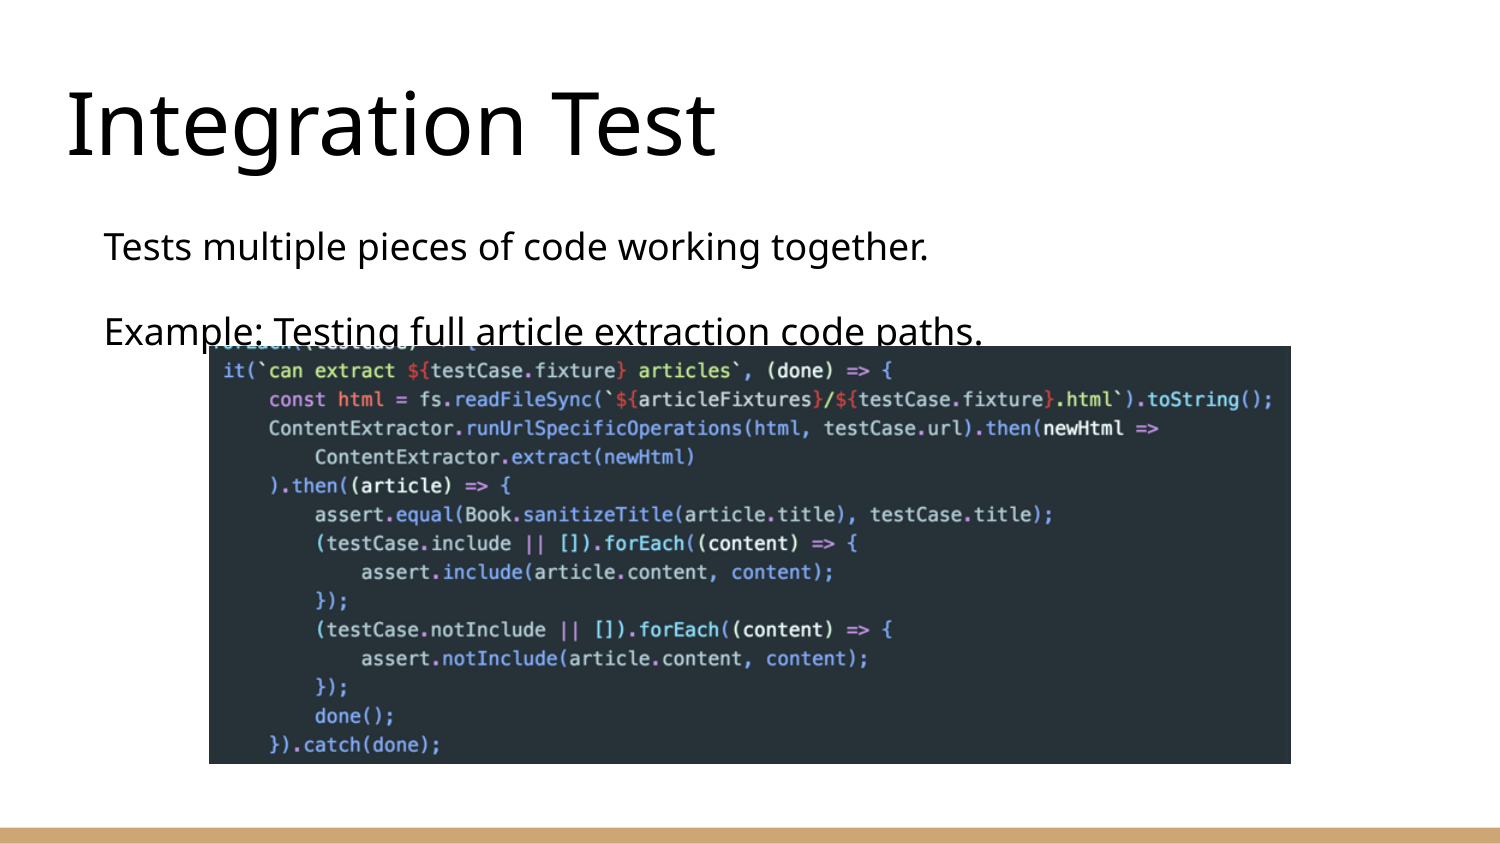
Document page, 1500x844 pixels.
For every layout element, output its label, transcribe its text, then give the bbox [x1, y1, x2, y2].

title Integration Test [51, 51, 1449, 189]
list Tests multiple pieces of code working together. Example: Testing full article extraction code paths. [51, 200, 1449, 752]
picture [209, 345, 1291, 764]
